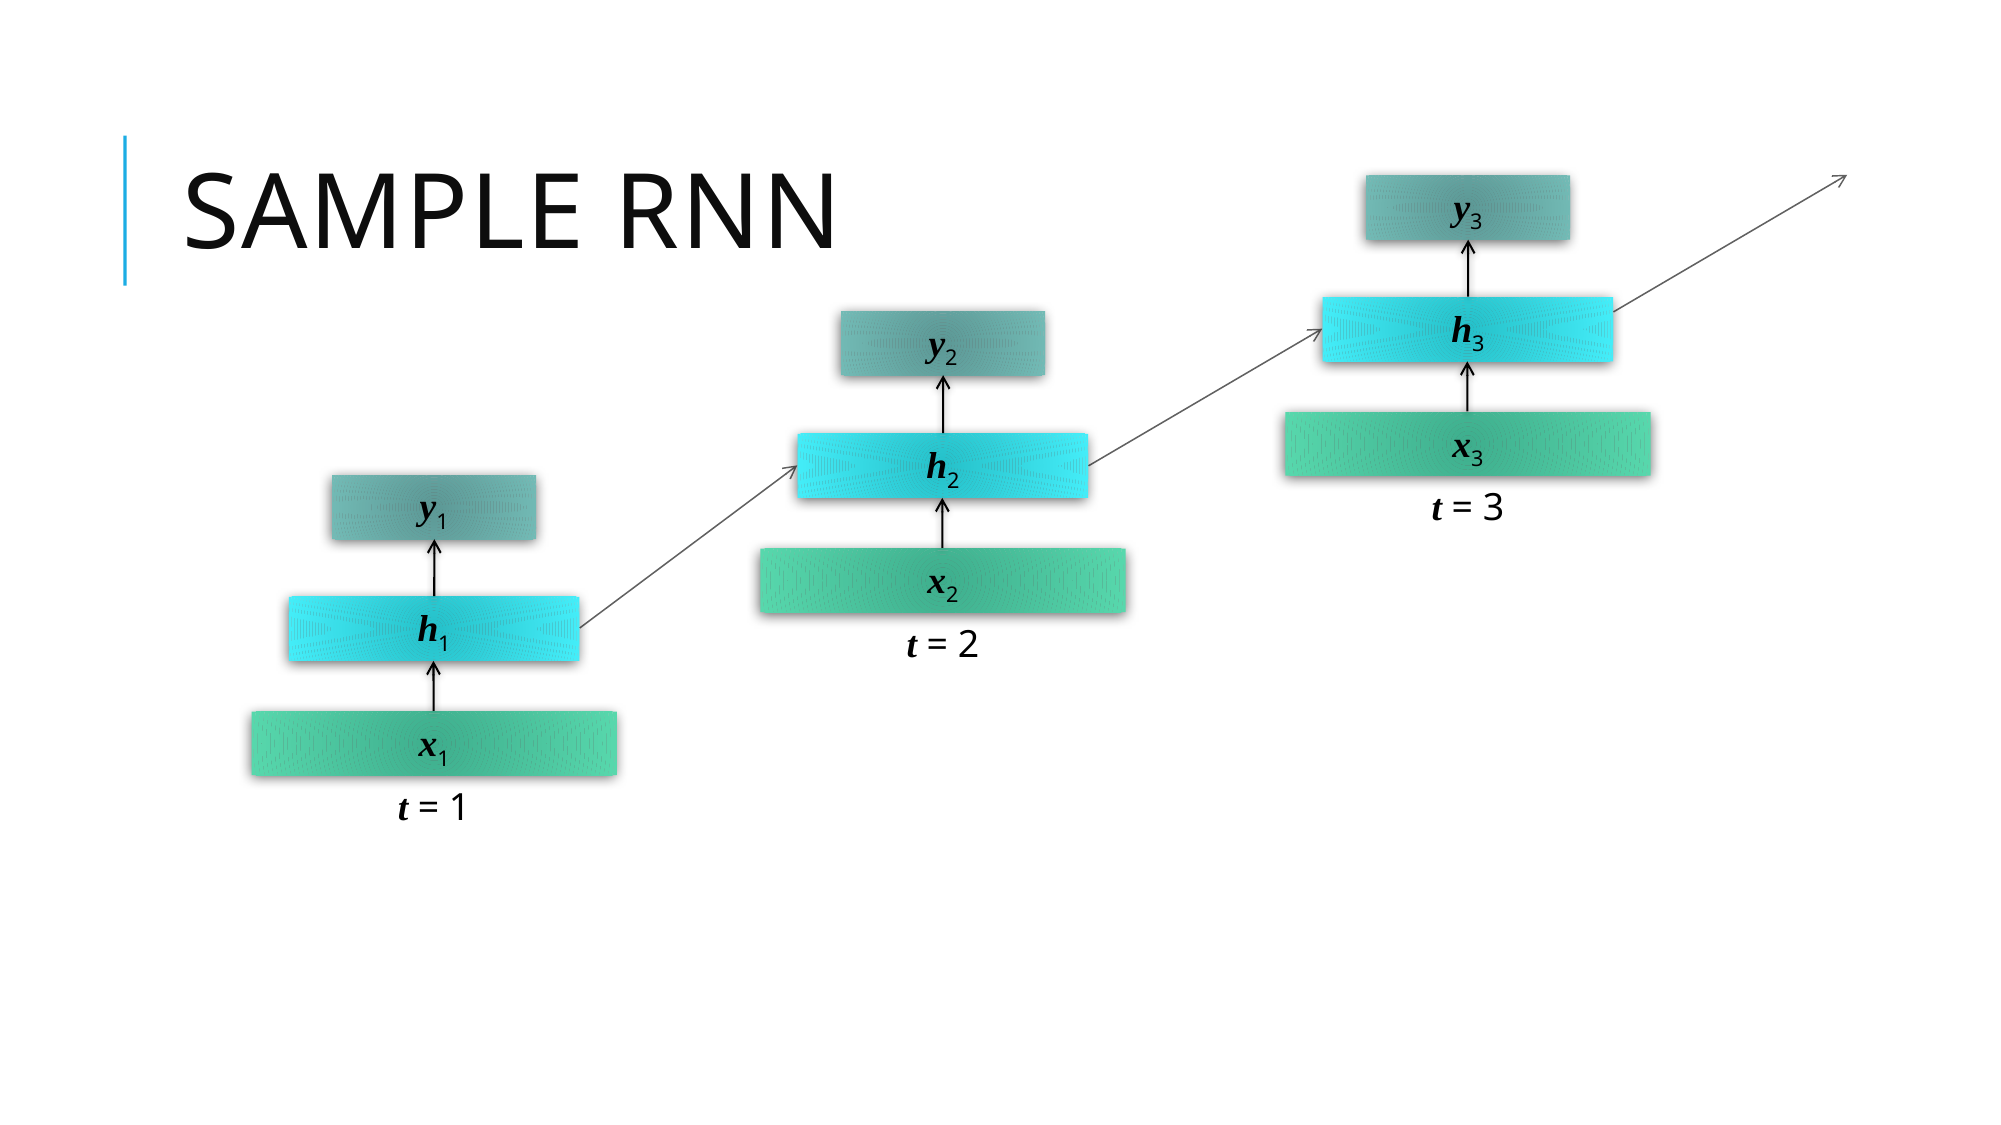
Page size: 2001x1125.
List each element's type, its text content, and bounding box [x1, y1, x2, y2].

text_box [1460, 239, 1476, 297]
text_box [579, 465, 798, 629]
text_box Sample RNN [167, 95, 1763, 342]
text_box t = 1 [382, 775, 486, 836]
text_box [427, 539, 442, 597]
text_box [934, 497, 950, 548]
text_box x2 [760, 548, 1126, 613]
text_box x3 [1285, 412, 1651, 476]
text_box [426, 660, 441, 711]
text_box y3 [1366, 175, 1571, 240]
text_box h3 [1322, 297, 1614, 362]
text_box [1088, 328, 1323, 467]
text_box t = 2 [891, 612, 995, 673]
text_box [935, 375, 951, 434]
text_box x1 [251, 711, 617, 776]
text_box h2 [797, 433, 1089, 498]
text_box y2 [841, 311, 1046, 376]
text_box [1459, 361, 1475, 412]
text_box t = 3 [1416, 475, 1520, 536]
text_box y1 [332, 475, 537, 540]
text_box [1613, 174, 1848, 313]
text_box h1 [288, 596, 580, 661]
